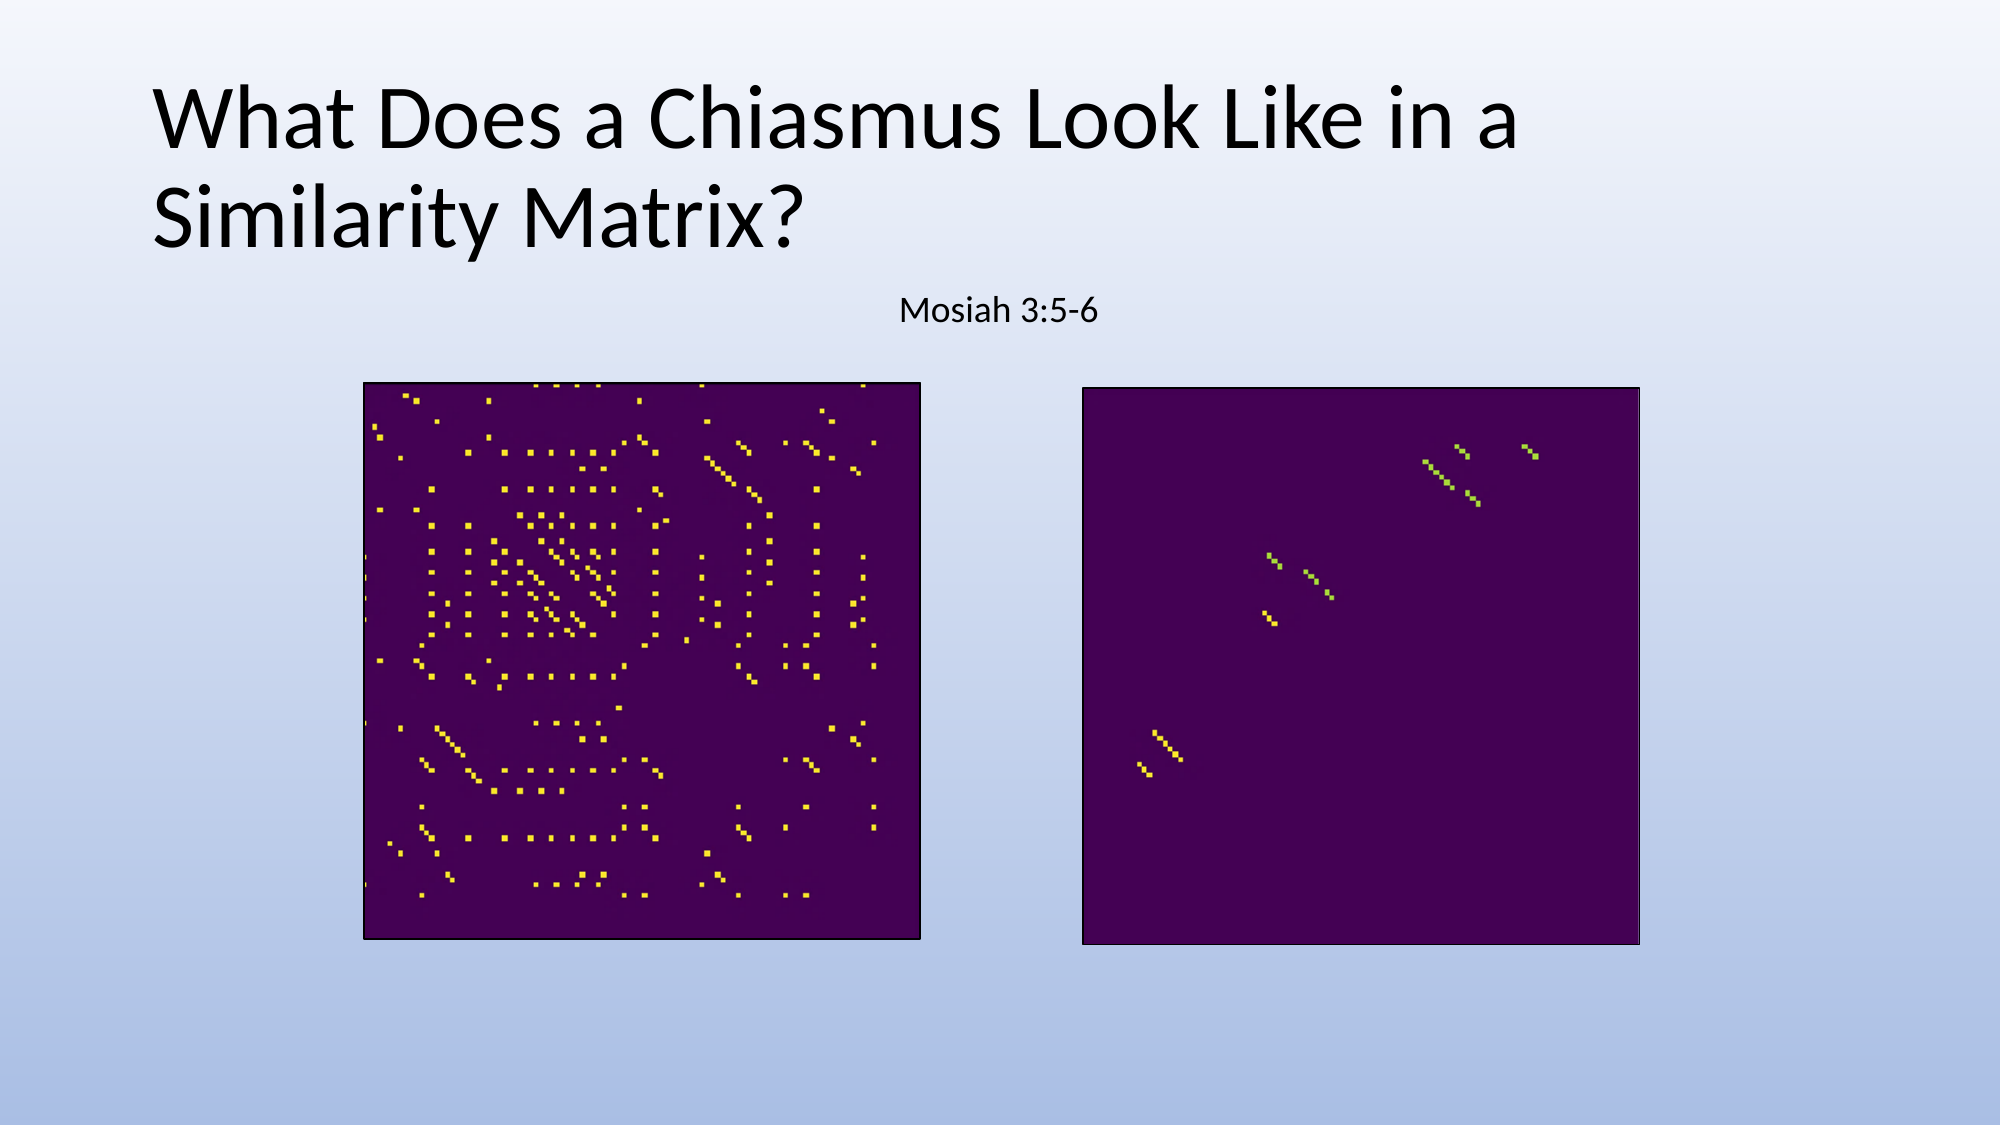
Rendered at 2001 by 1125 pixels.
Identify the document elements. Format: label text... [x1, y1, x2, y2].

picture [364, 383, 920, 939]
title What Does a Chiasmus Look Like in a Similarity Matrix? [137, 59, 1863, 278]
text_box Mosiah 3:5-6 [883, 277, 1117, 338]
picture [1083, 388, 1639, 944]
